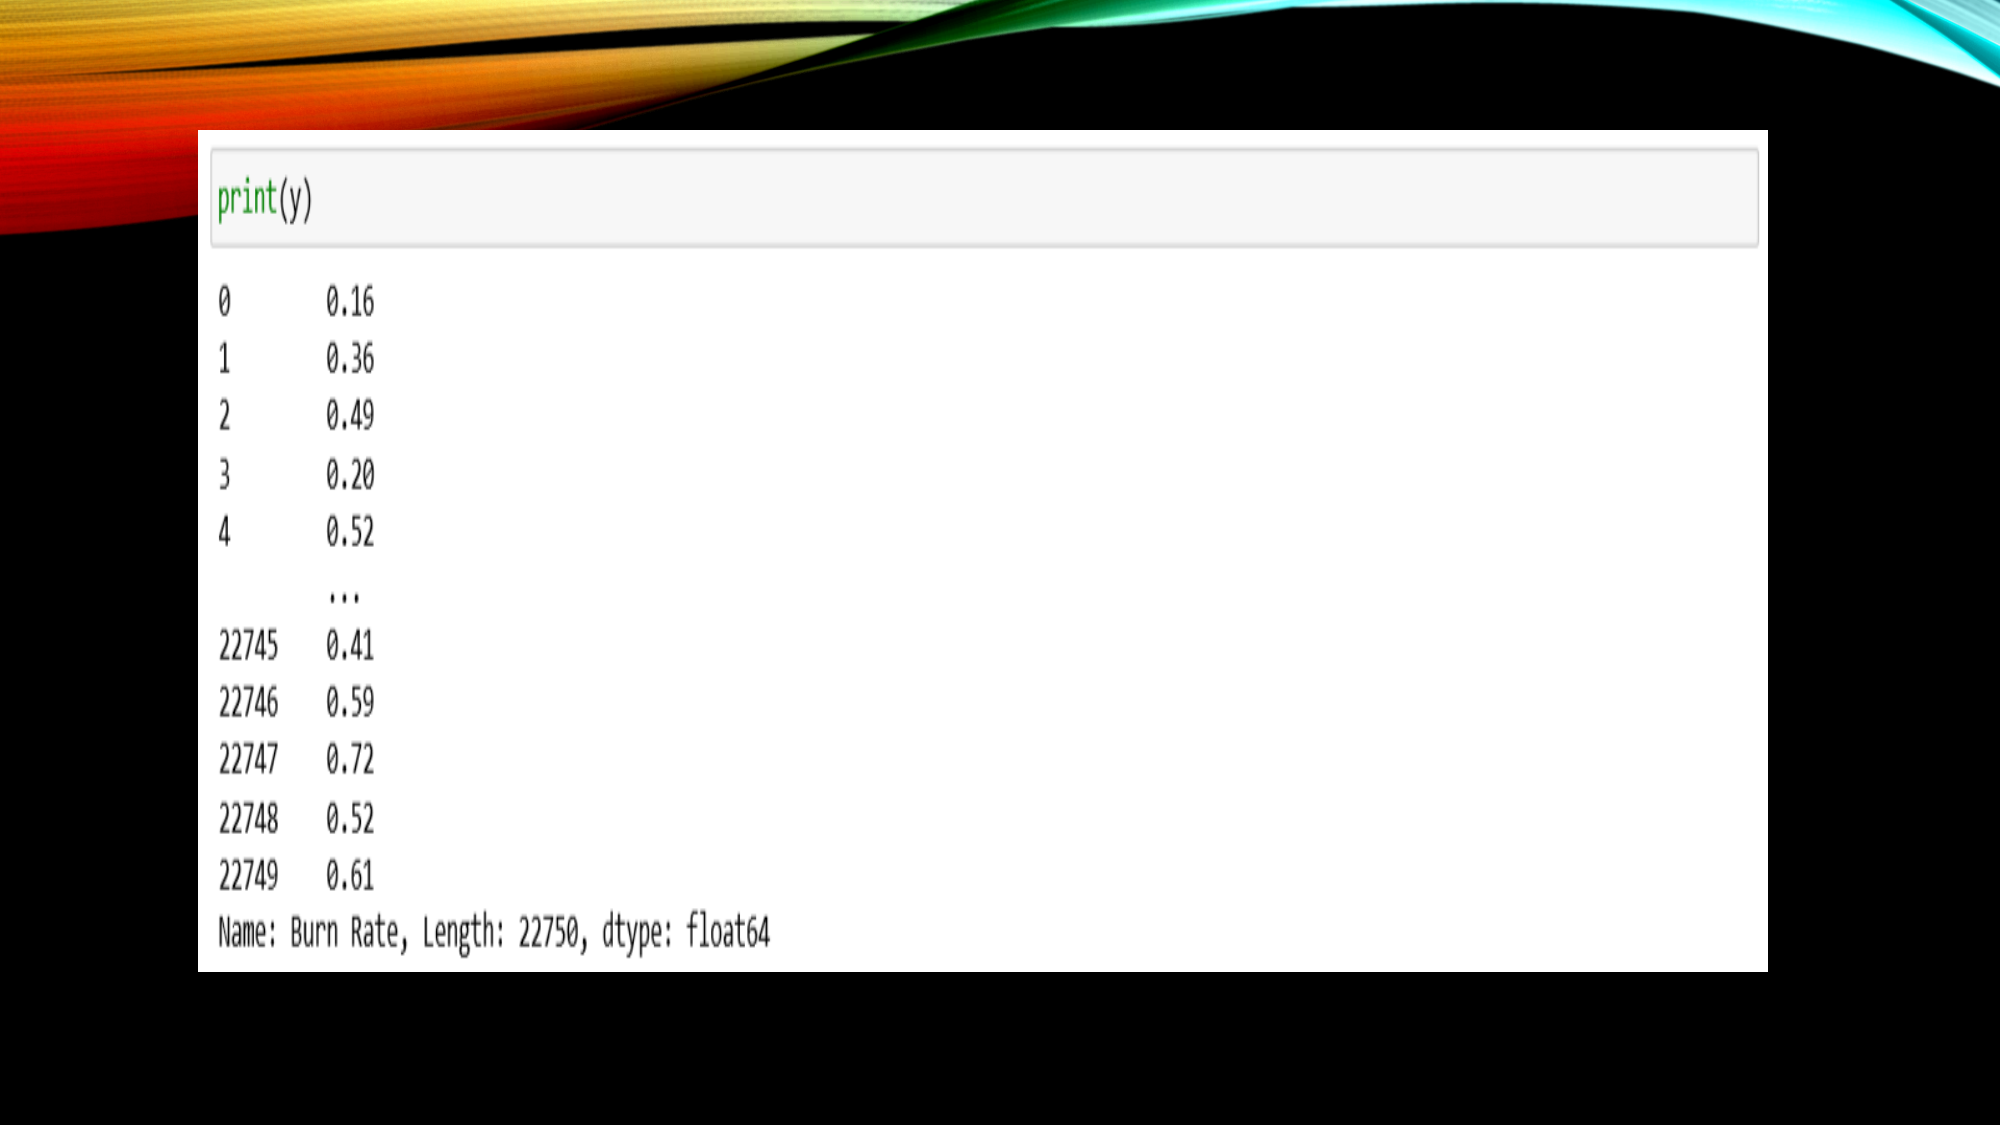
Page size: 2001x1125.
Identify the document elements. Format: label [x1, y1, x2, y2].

picture [0, 0, 2000, 237]
list [198, 130, 1769, 972]
